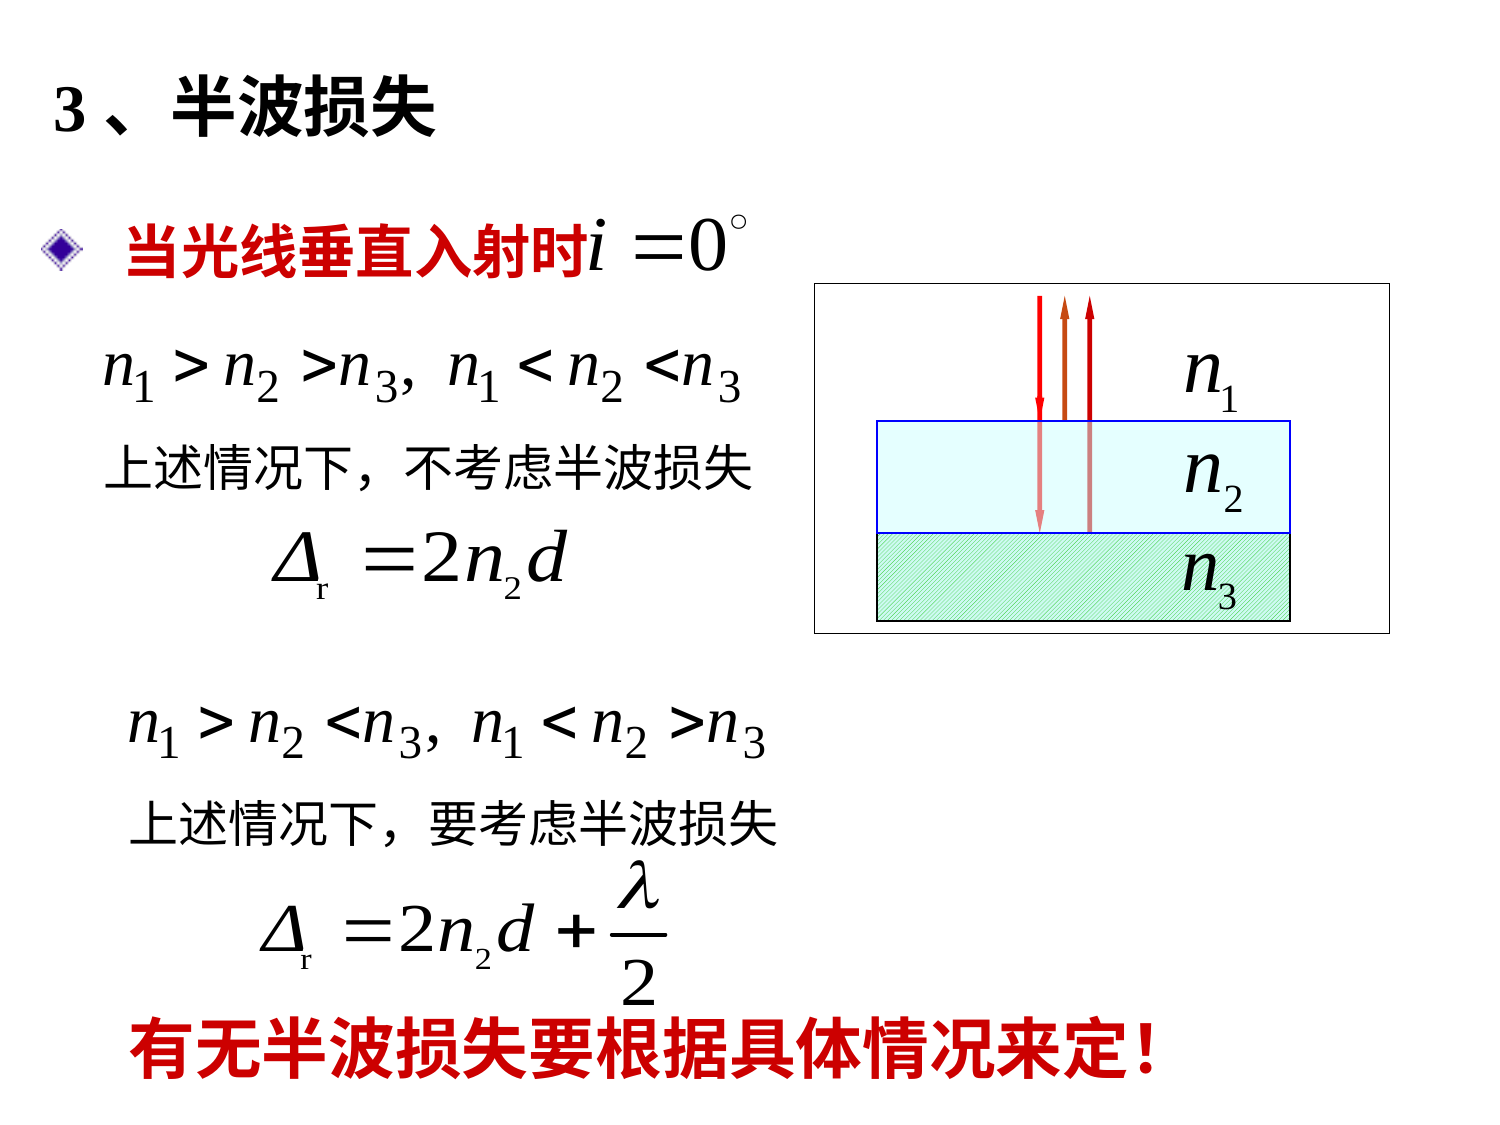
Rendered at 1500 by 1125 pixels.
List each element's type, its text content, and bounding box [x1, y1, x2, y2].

picture [41, 229, 83, 271]
text_box 3、半波损失 [39, 57, 452, 153]
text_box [581, 189, 758, 282]
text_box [256, 506, 594, 619]
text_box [245, 843, 679, 1021]
text_box 上述情况下，不考虑半波损失 [88, 428, 786, 504]
text_box 有无半波损失要根据具体情况来定！ [113, 999, 1425, 1095]
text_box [814, 283, 1390, 634]
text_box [110, 666, 790, 781]
text_box 上述情况下，要考虑半波损失 [113, 785, 811, 861]
text_box 当光线垂直入射时 [26, 208, 790, 293]
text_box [85, 309, 765, 424]
